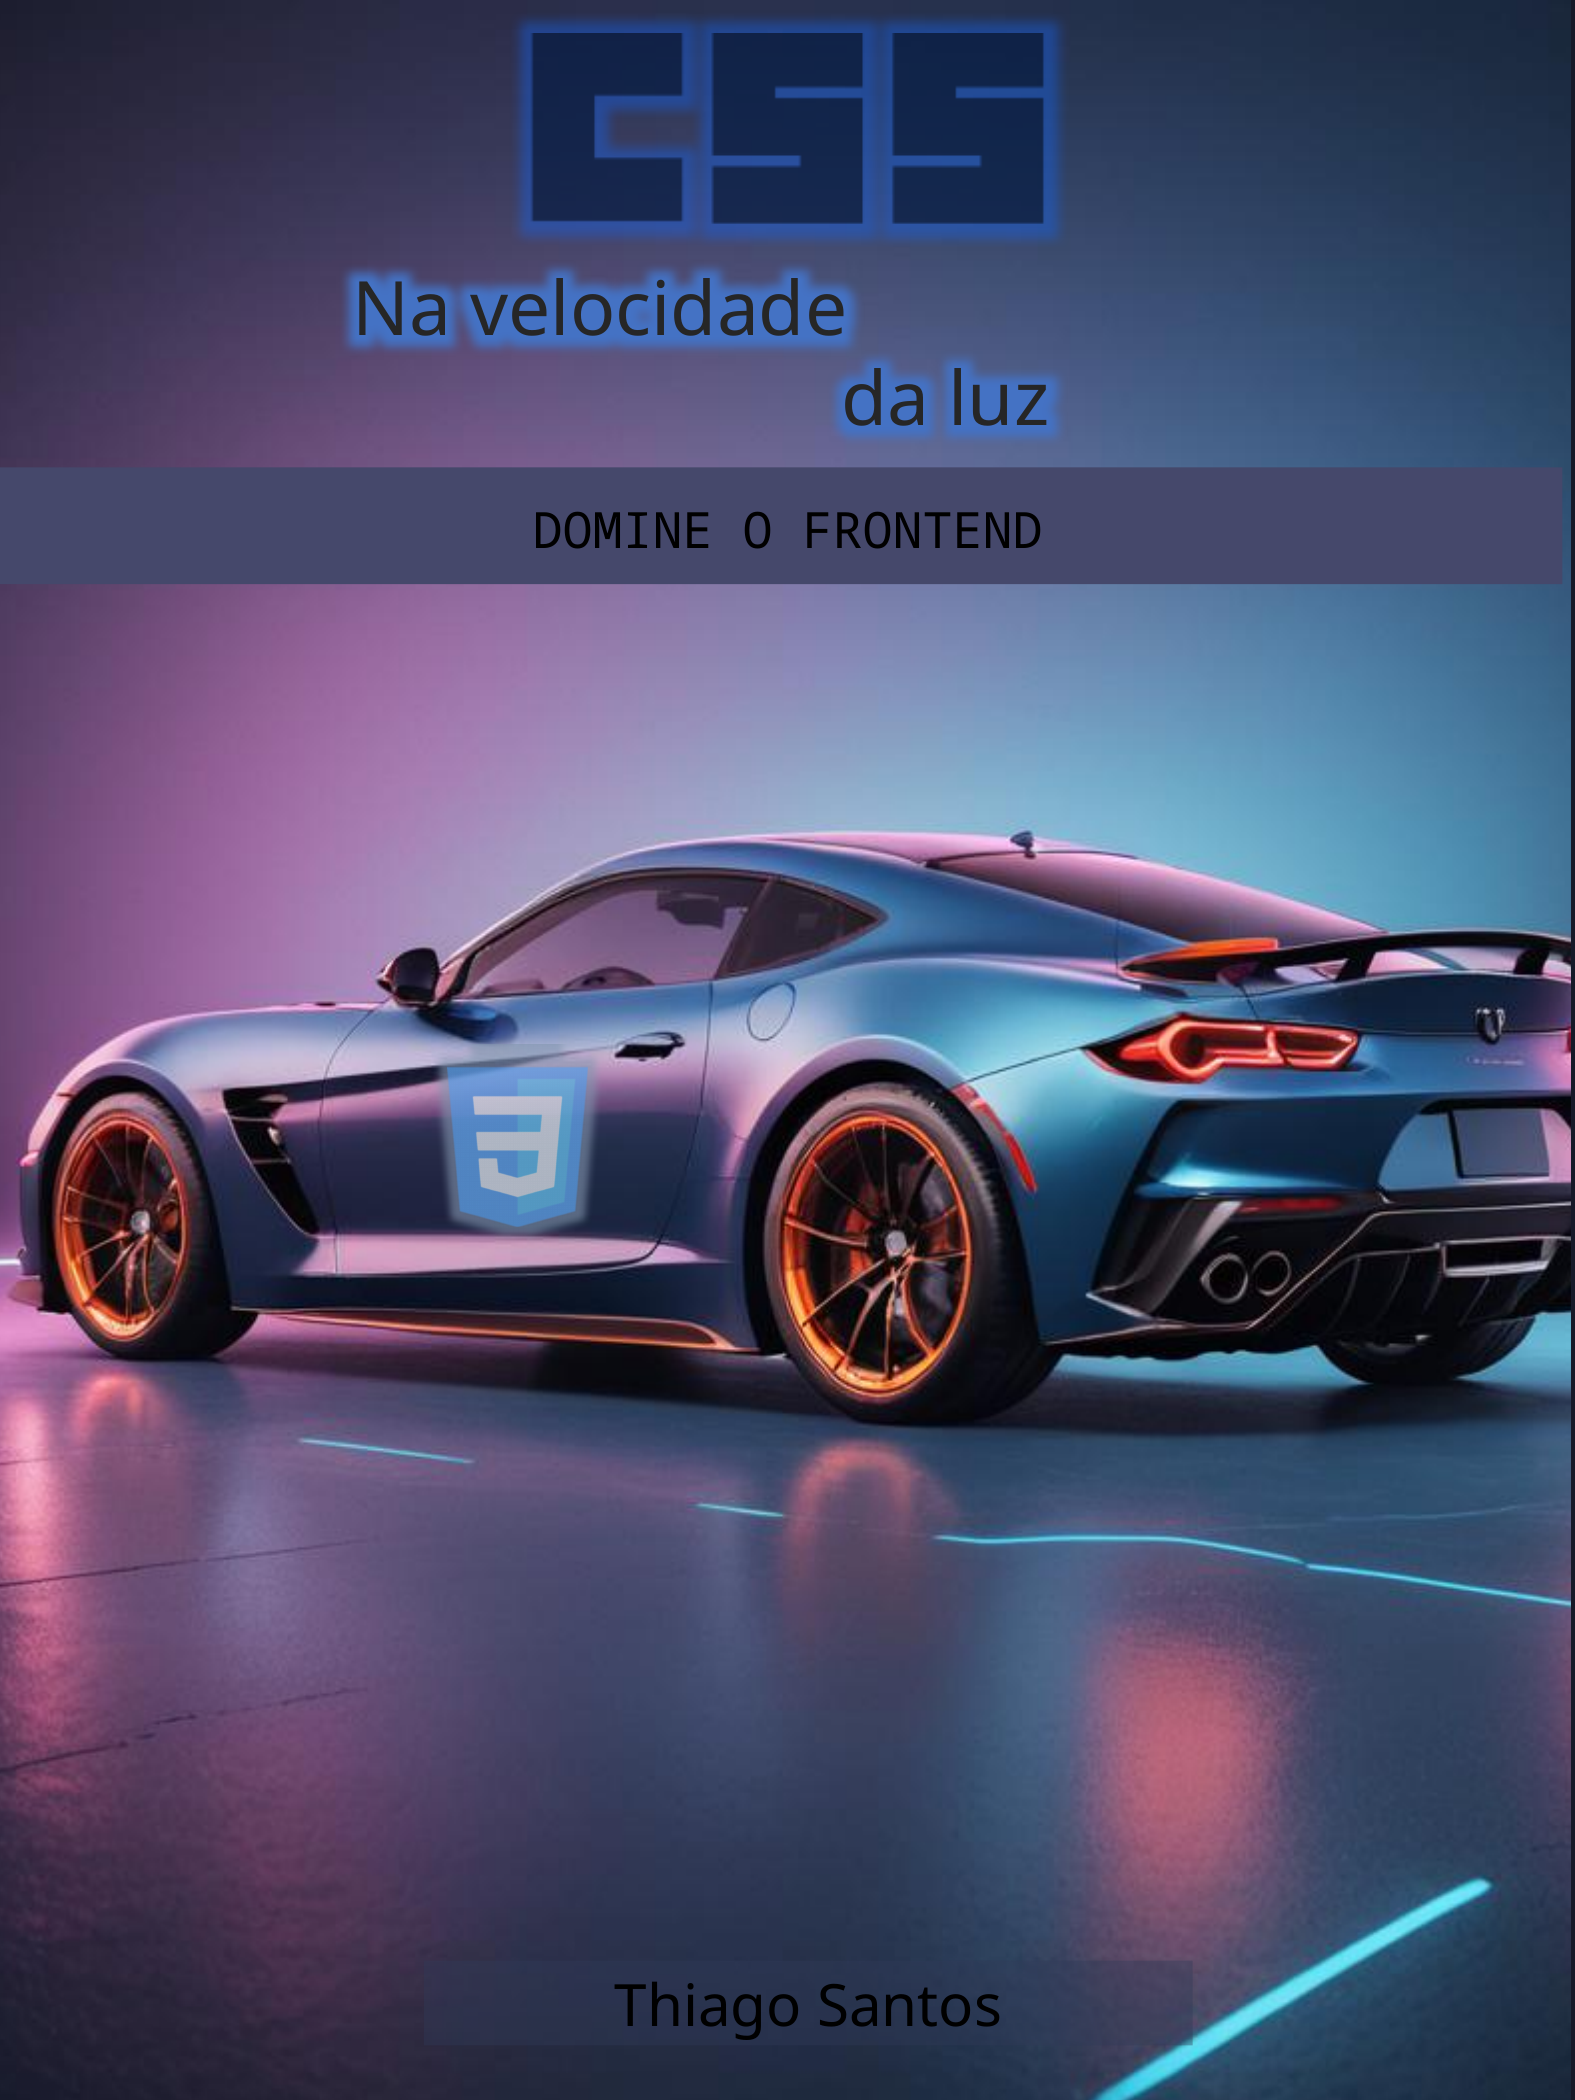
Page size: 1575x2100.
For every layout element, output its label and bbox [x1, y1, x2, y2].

picture [0, 0, 1571, 2100]
text_box [1571, 0, 1575, 2100]
